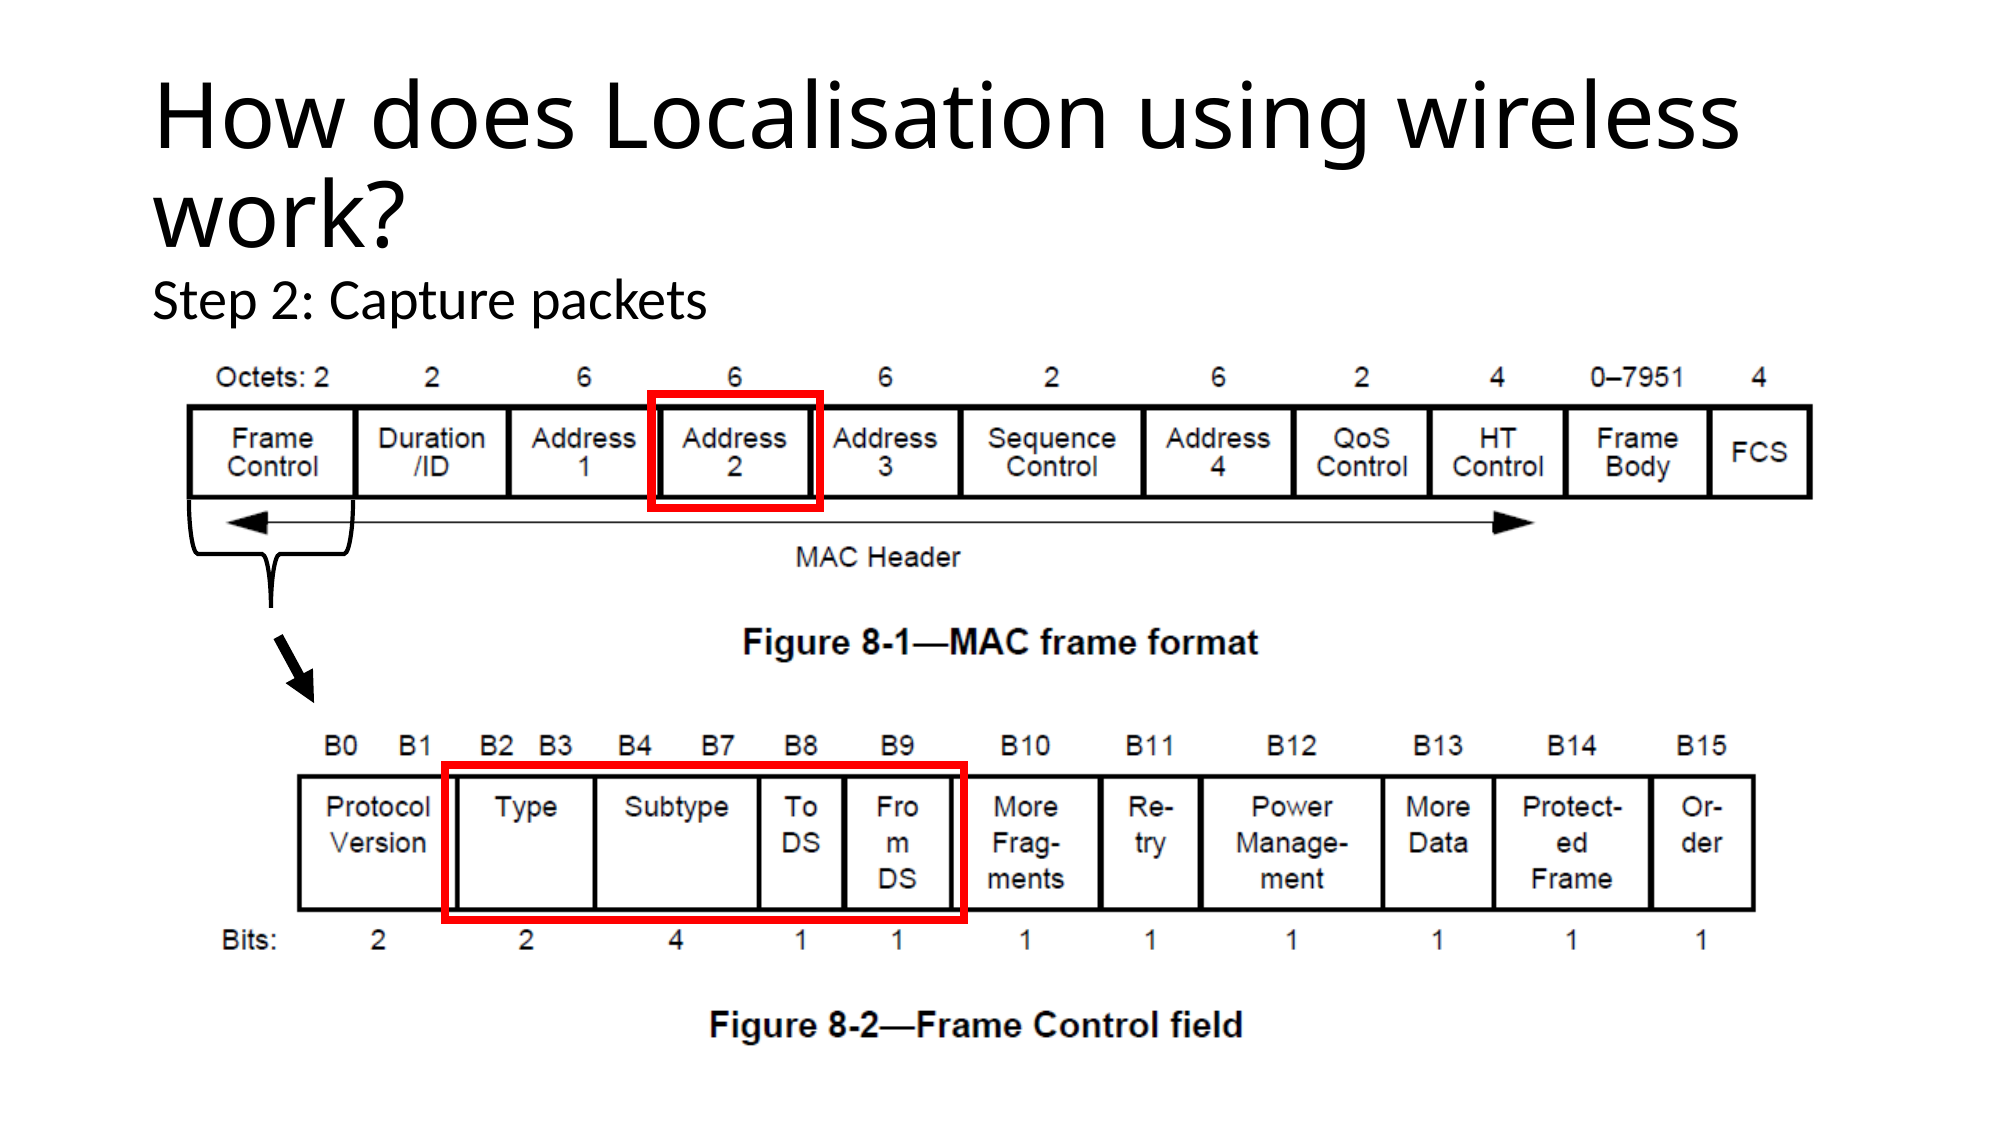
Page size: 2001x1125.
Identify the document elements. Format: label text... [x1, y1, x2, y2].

title How does Localisation using wireless work? [137, 59, 1863, 261]
picture [202, 718, 1767, 1058]
list Step 2: Capture packets [137, 261, 1863, 976]
picture [176, 359, 1824, 672]
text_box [278, 636, 315, 704]
